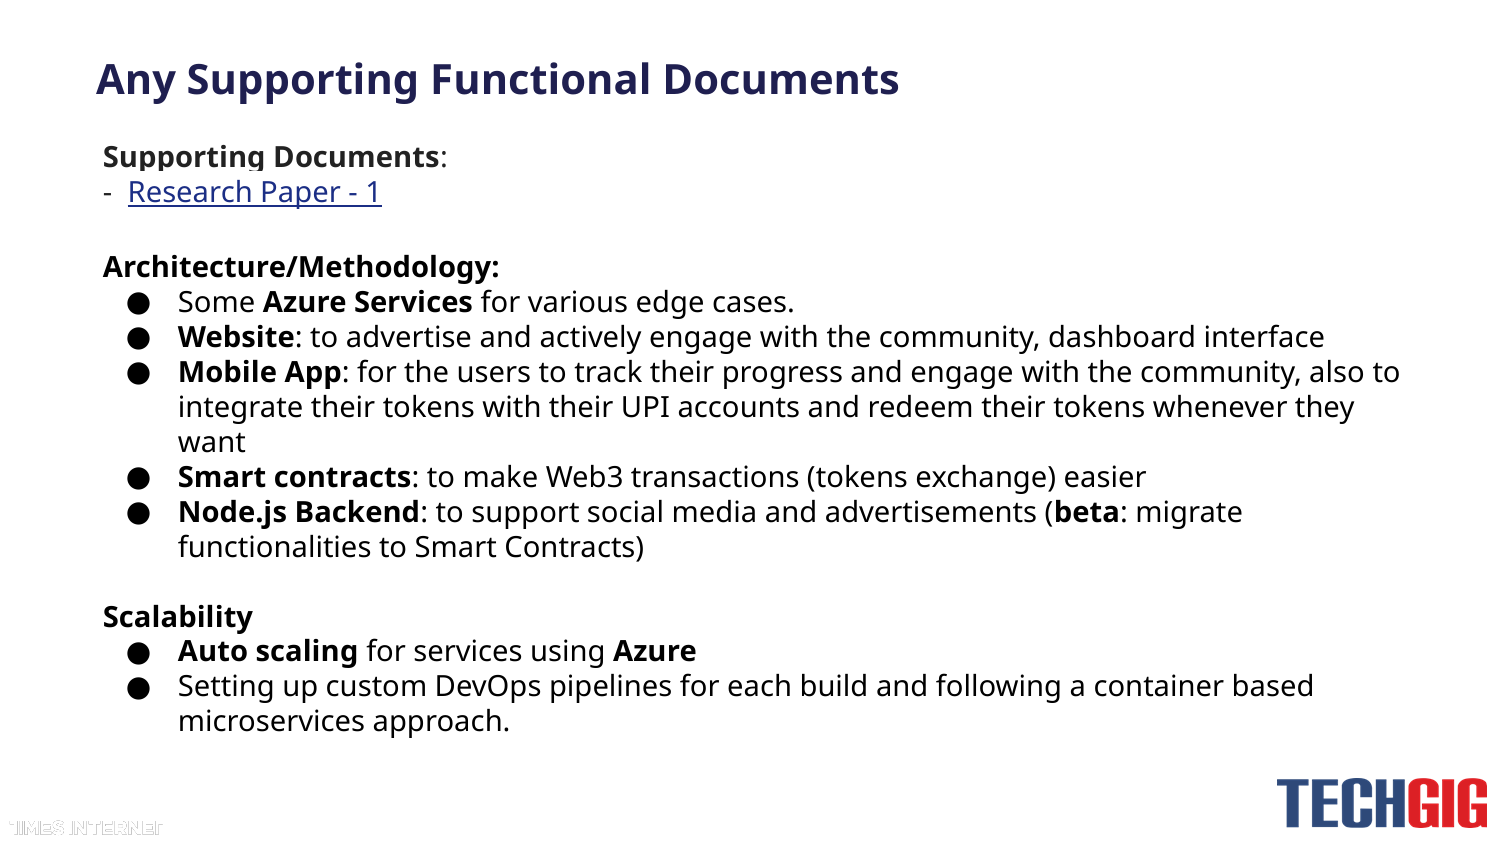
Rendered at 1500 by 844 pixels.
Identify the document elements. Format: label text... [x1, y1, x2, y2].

picture [1277, 777, 1488, 828]
picture [8, 818, 164, 837]
title Any Supporting Functional Documents [81, 37, 1440, 133]
text_box Supporting Documents: - Research Paper - 1 Architecture/Methodology: Some Azure Services for various edge cases. Website: to advertise and actively engage with the community, dashboard interface Mobile App: for the users to track their progress and engage with the community, also to integrate their tokens with their UPI accounts and redeem their tokens whenever they want Smart contracts: to make Web3 transactions (tokens exchange) easier Node.js Backend: to support social media and advertisements (beta: migrate functionalities to Smart Contracts) Scalability Auto scaling for services using Azure Setting up custom DevOps pipelines for each build and following a container based microservices approach. [87, 123, 1440, 779]
